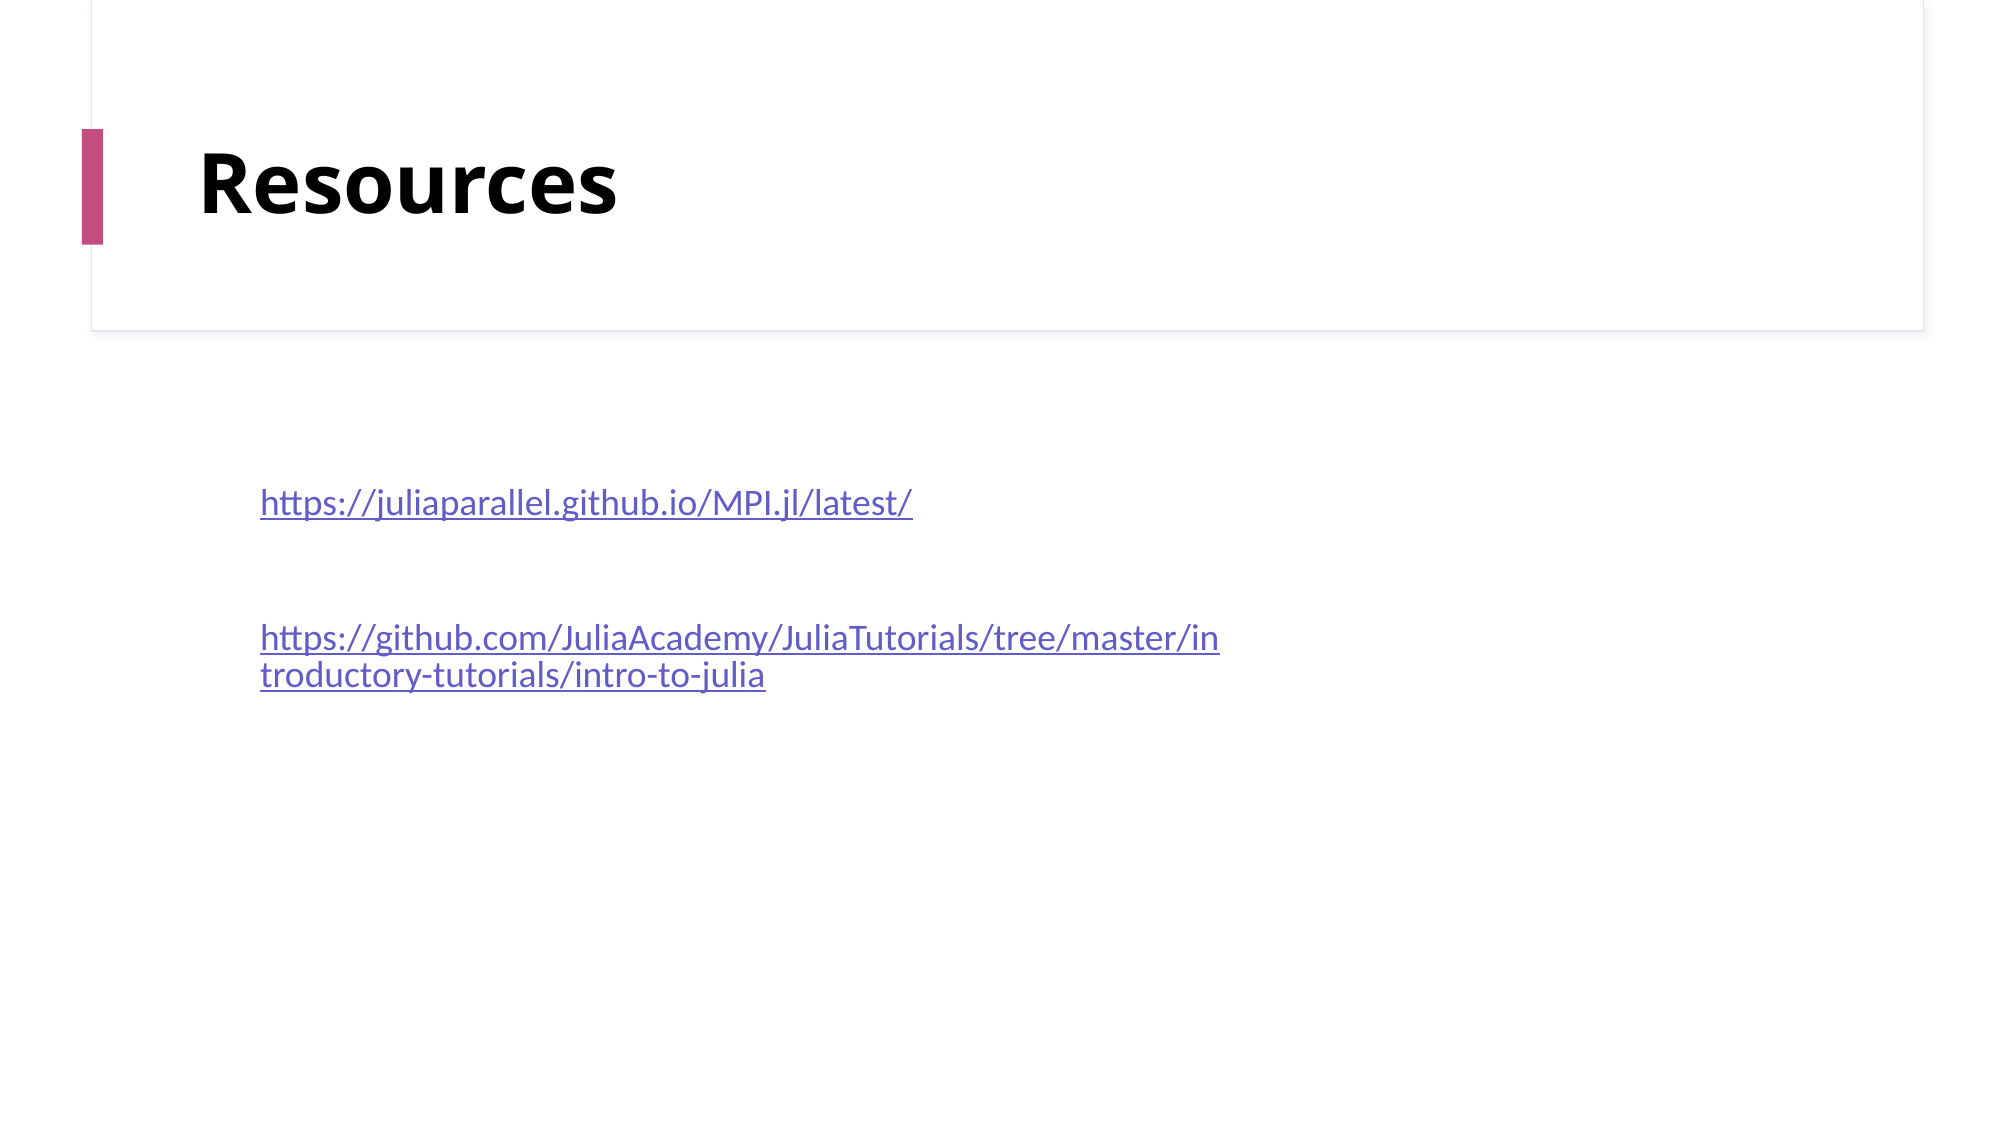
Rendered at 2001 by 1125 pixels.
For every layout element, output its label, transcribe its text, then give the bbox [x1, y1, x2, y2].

text_box https://juliaparallel.github.io/MPI.jl/latest/ https://github.com/JuliaAcademy/JuliaTutorials/tree/master/introductory-tutorials/intro-to-julia [245, 380, 1246, 755]
title Resources [183, 90, 1851, 284]
